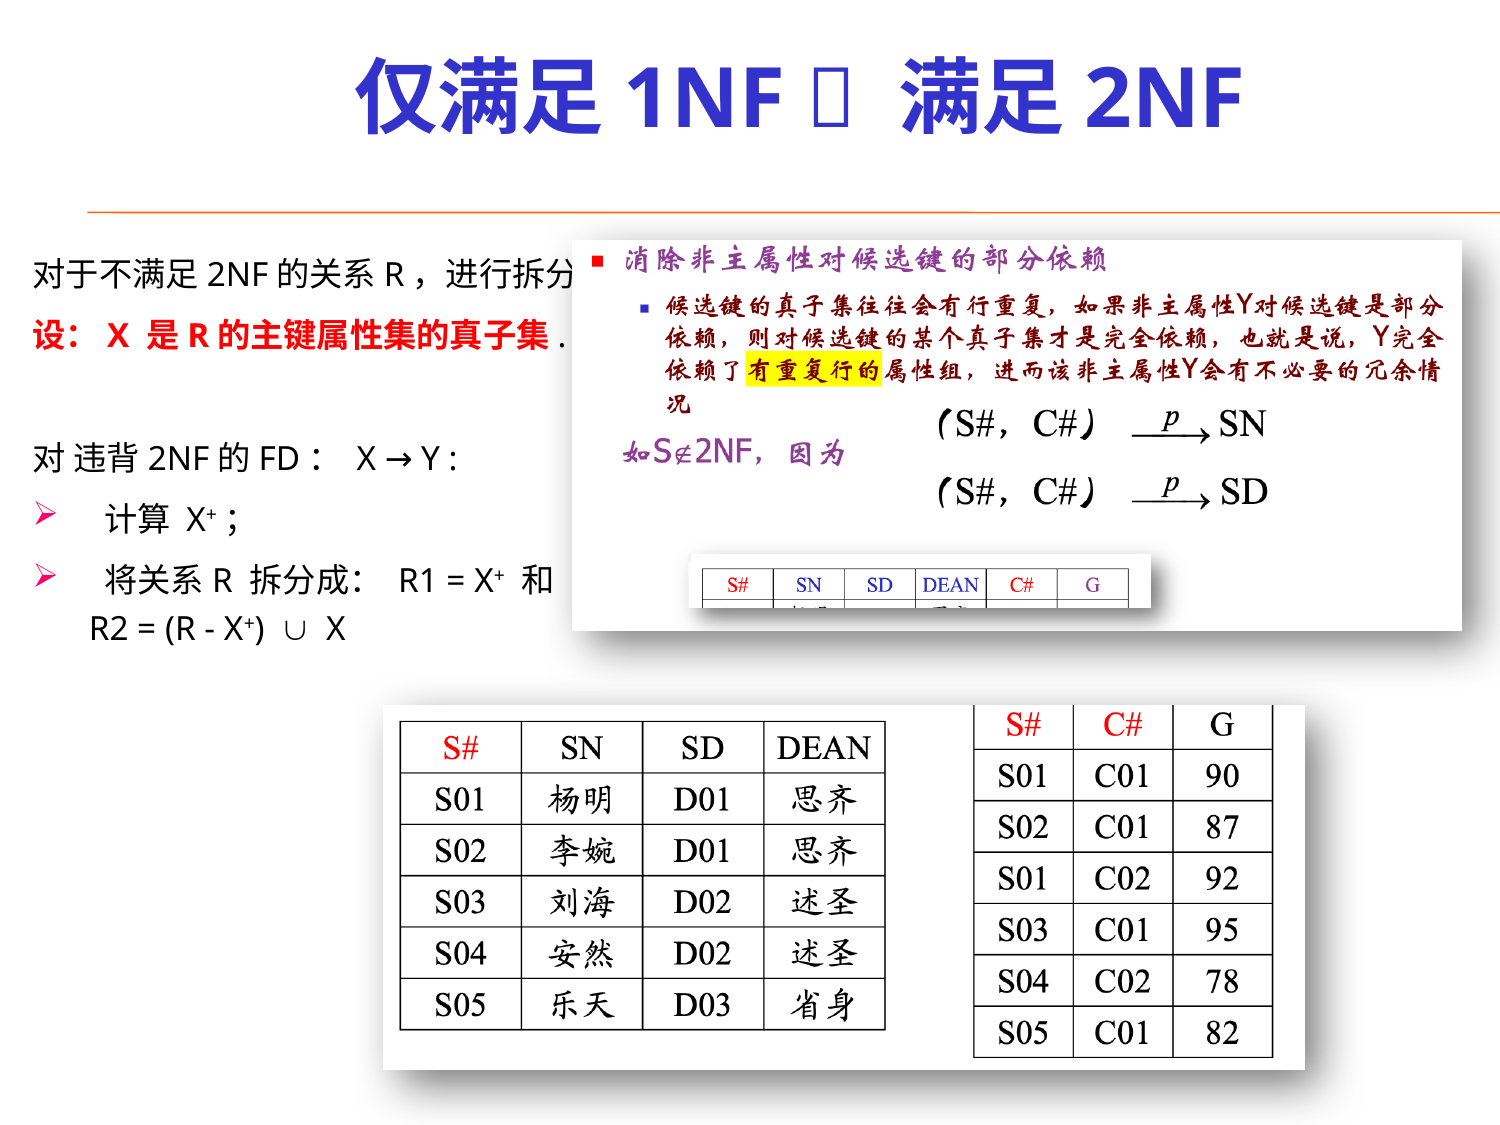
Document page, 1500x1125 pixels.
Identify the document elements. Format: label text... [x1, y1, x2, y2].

list 对于不满足2NF的关系R，进行拆分： 设：X 是R的主键属性集的真子集. 对 违背2NF的FD： X → Y : 计算 X+； 将关系R 拆分成： R1 = X+ 和 R2 = (R - X+)  X [17, 237, 633, 1125]
picture [383, 705, 1305, 1070]
picture [572, 240, 1462, 631]
title 仅满足1NF  满足2NF [162, 0, 1438, 188]
